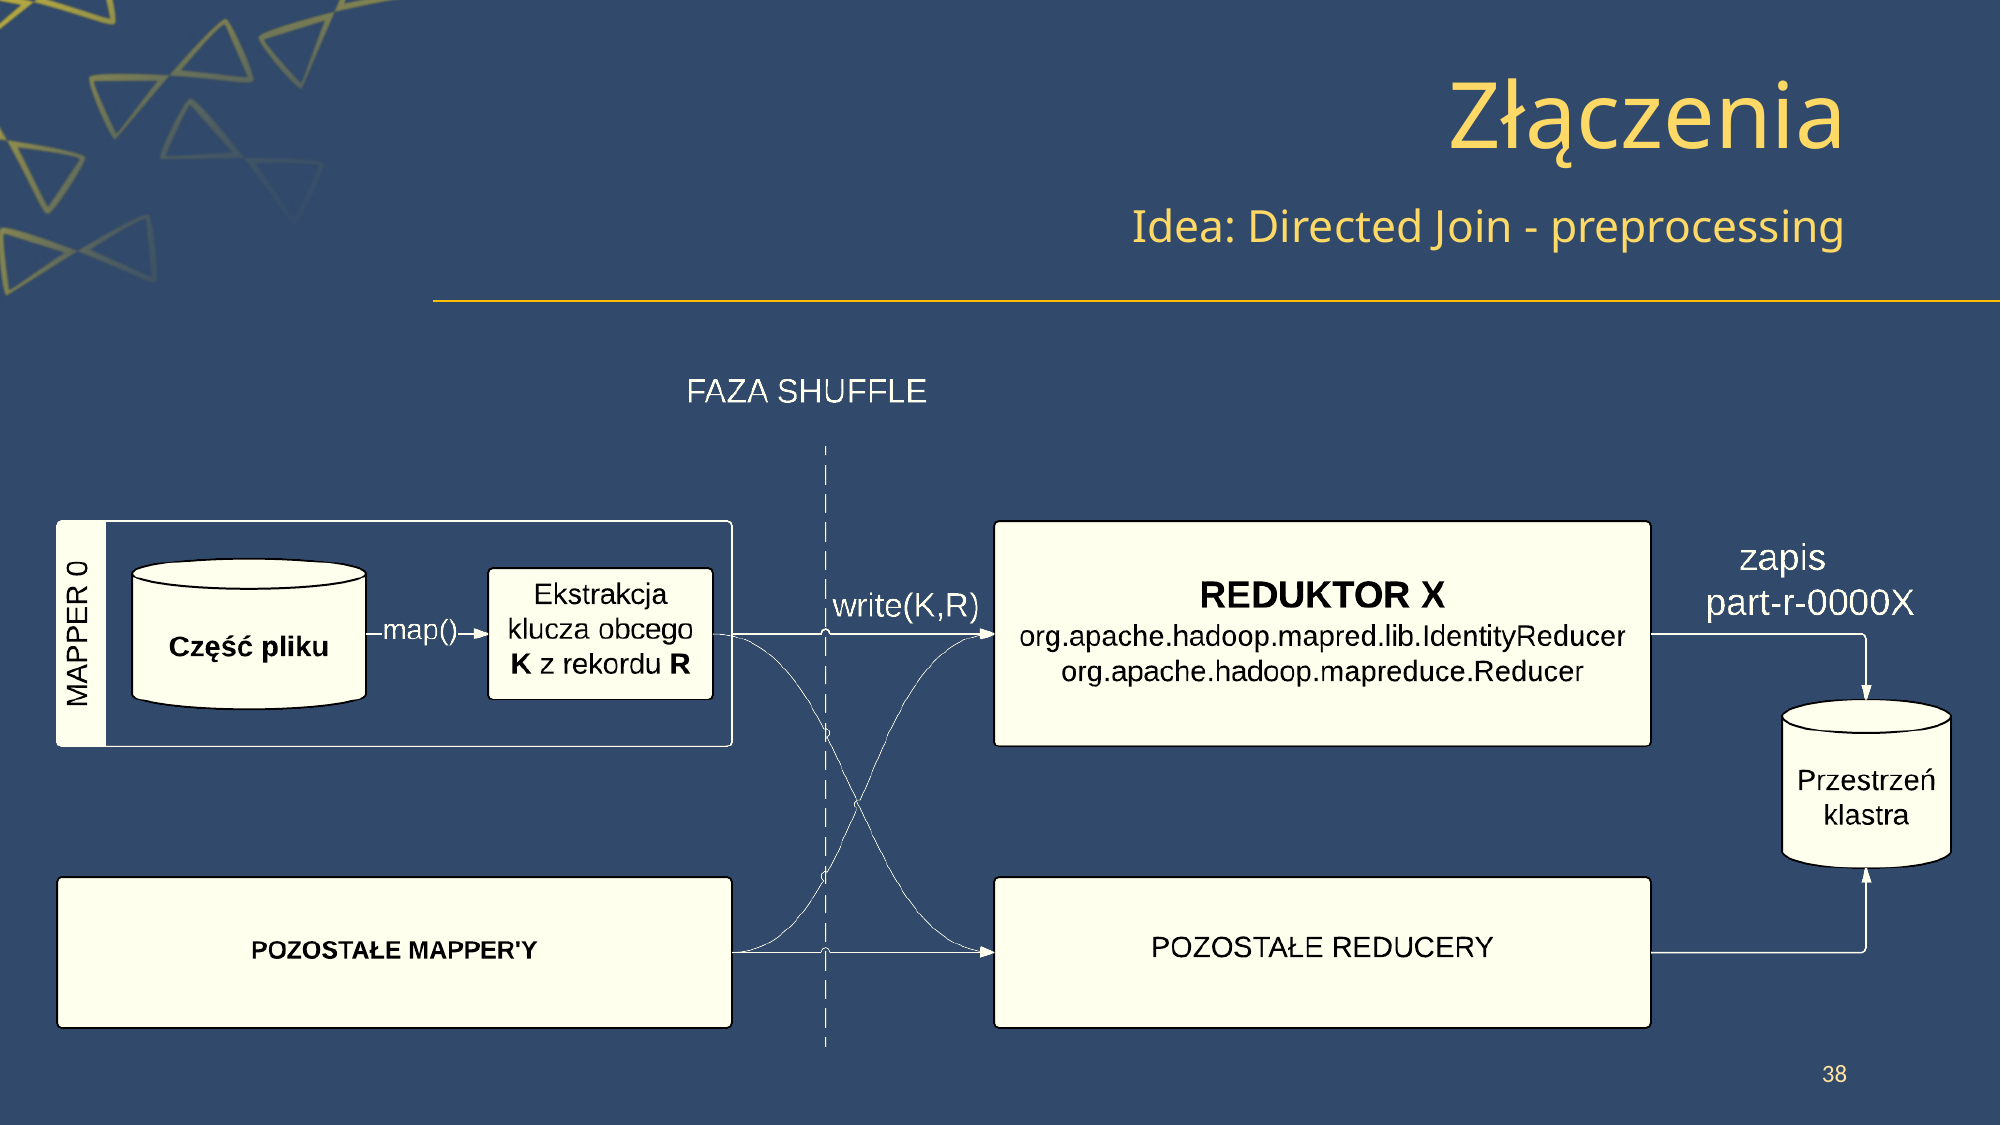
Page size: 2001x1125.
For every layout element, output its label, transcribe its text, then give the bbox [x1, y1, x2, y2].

list Idea: Directed Join - preprocessing [433, 196, 1863, 260]
picture [0, 0, 2000, 1125]
title Złączenia [433, 59, 1863, 177]
